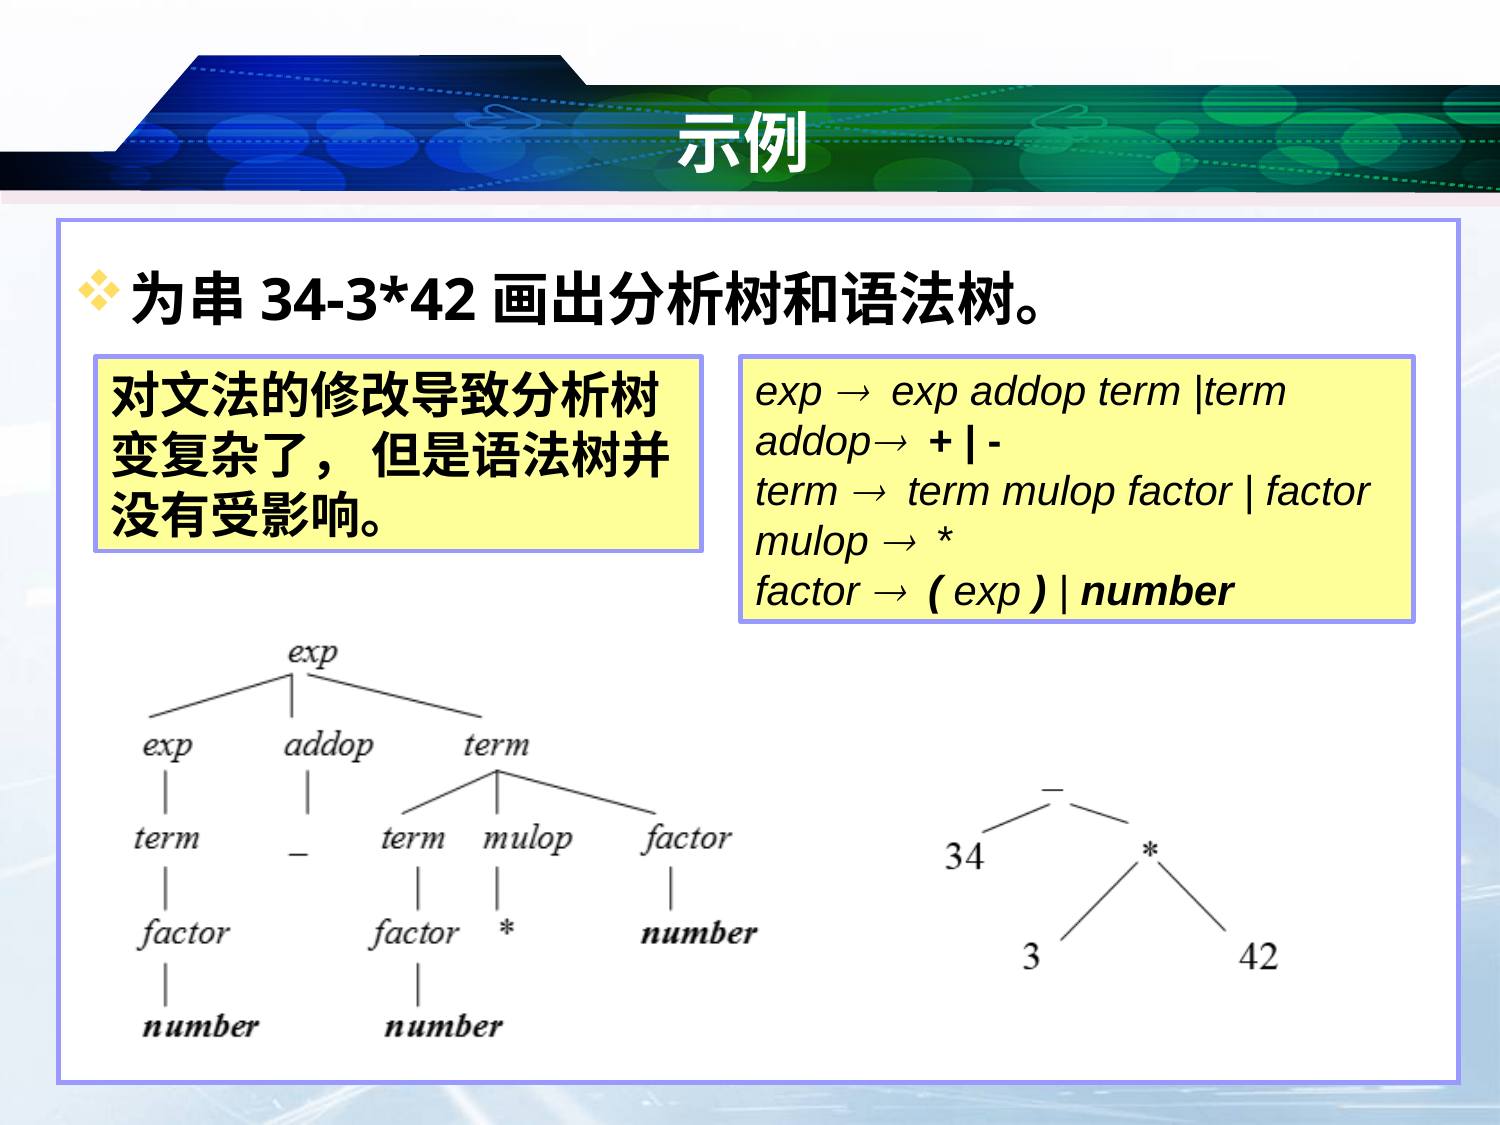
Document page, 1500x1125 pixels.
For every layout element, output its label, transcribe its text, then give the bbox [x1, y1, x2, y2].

list 为串34-3*42画出分析树和语法树。 [58, 219, 1459, 1083]
text_box exp  exp addop term |term addop + | - term  term mulop factor | factor mulop  * factor  ( exp ) | number [740, 356, 1414, 622]
title 示例 [99, 94, 1388, 188]
text_box 对文法的修改导致分析树变复杂了， 但是语法树并没有受影响。 [95, 356, 702, 552]
picture [0, 0, 1500, 1125]
